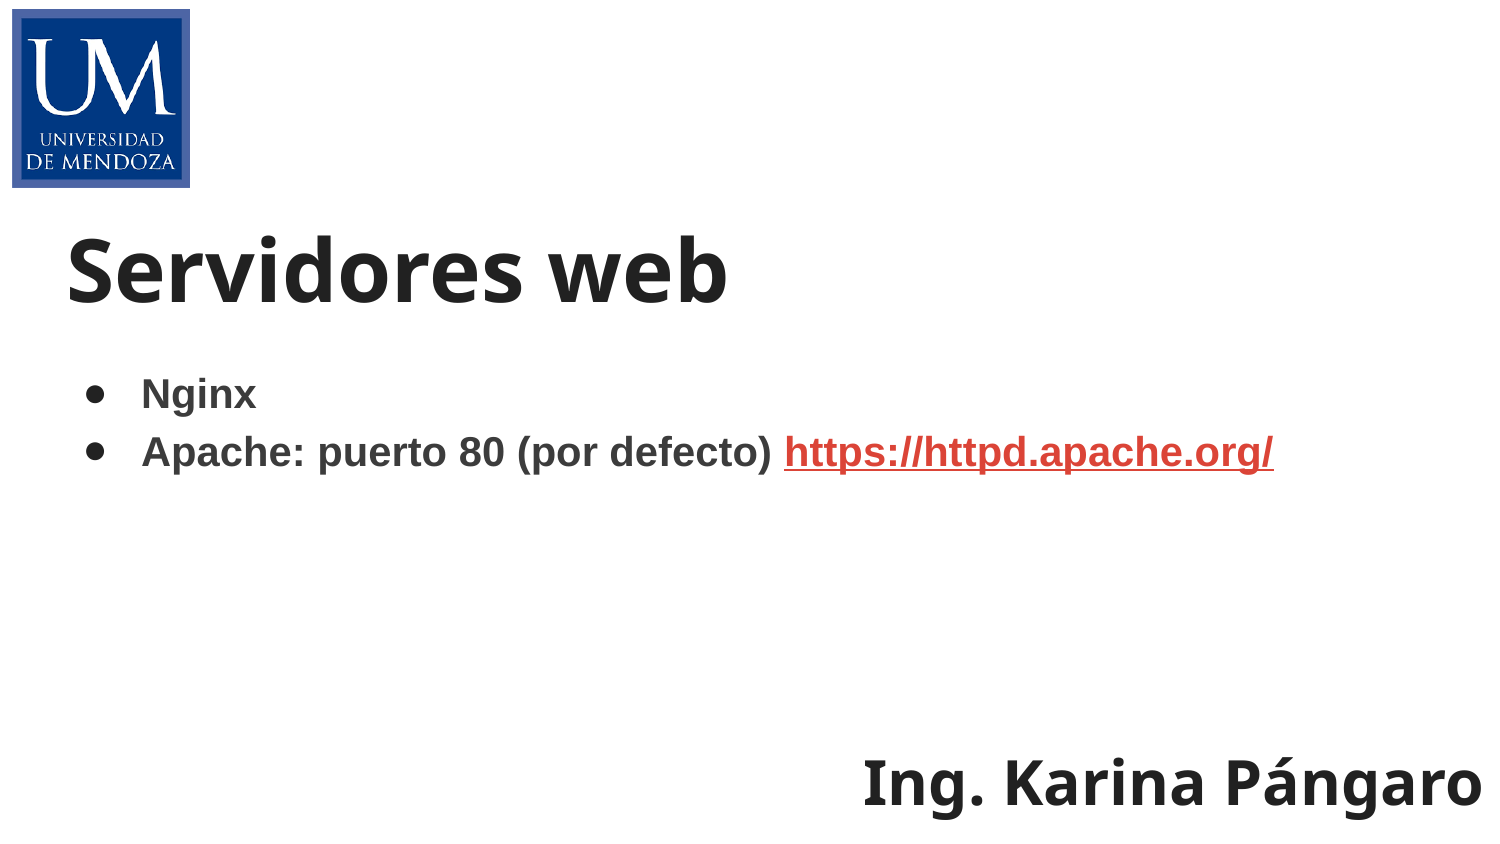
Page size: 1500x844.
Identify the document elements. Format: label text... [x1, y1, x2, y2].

title Ing. Karina Pángaro [778, 727, 1500, 844]
picture [11, 9, 191, 189]
list Nginx Apache: puerto 80 (por defecto) https://httpd.apache.org/ [51, 344, 1449, 450]
title Servidores web [51, 200, 1449, 332]
